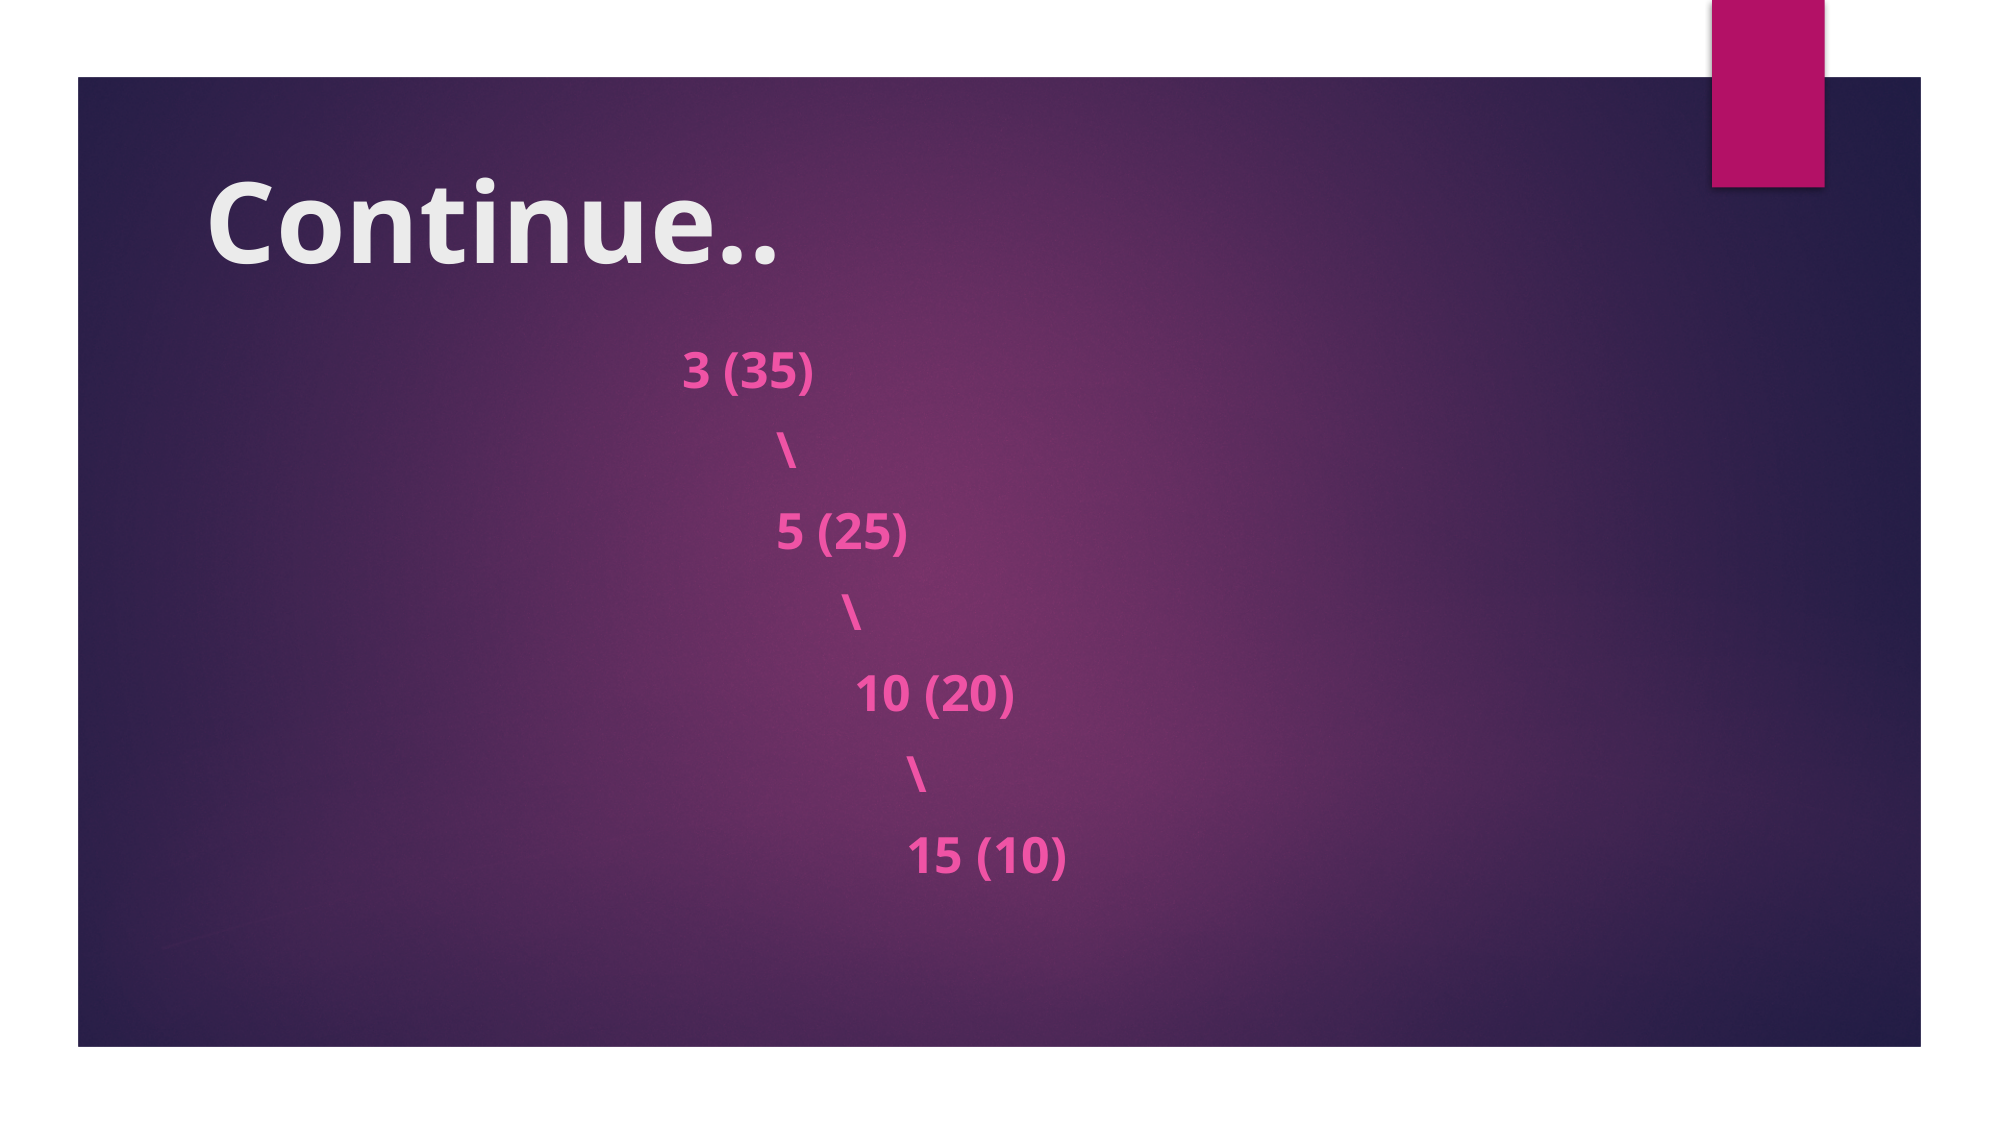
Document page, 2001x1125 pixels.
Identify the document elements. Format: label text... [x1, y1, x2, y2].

subtitle 3 (35) \ 5 (25) \ 10 (20) \ 15 (10) [189, 330, 1638, 925]
title Continue.. [189, 135, 1638, 294]
